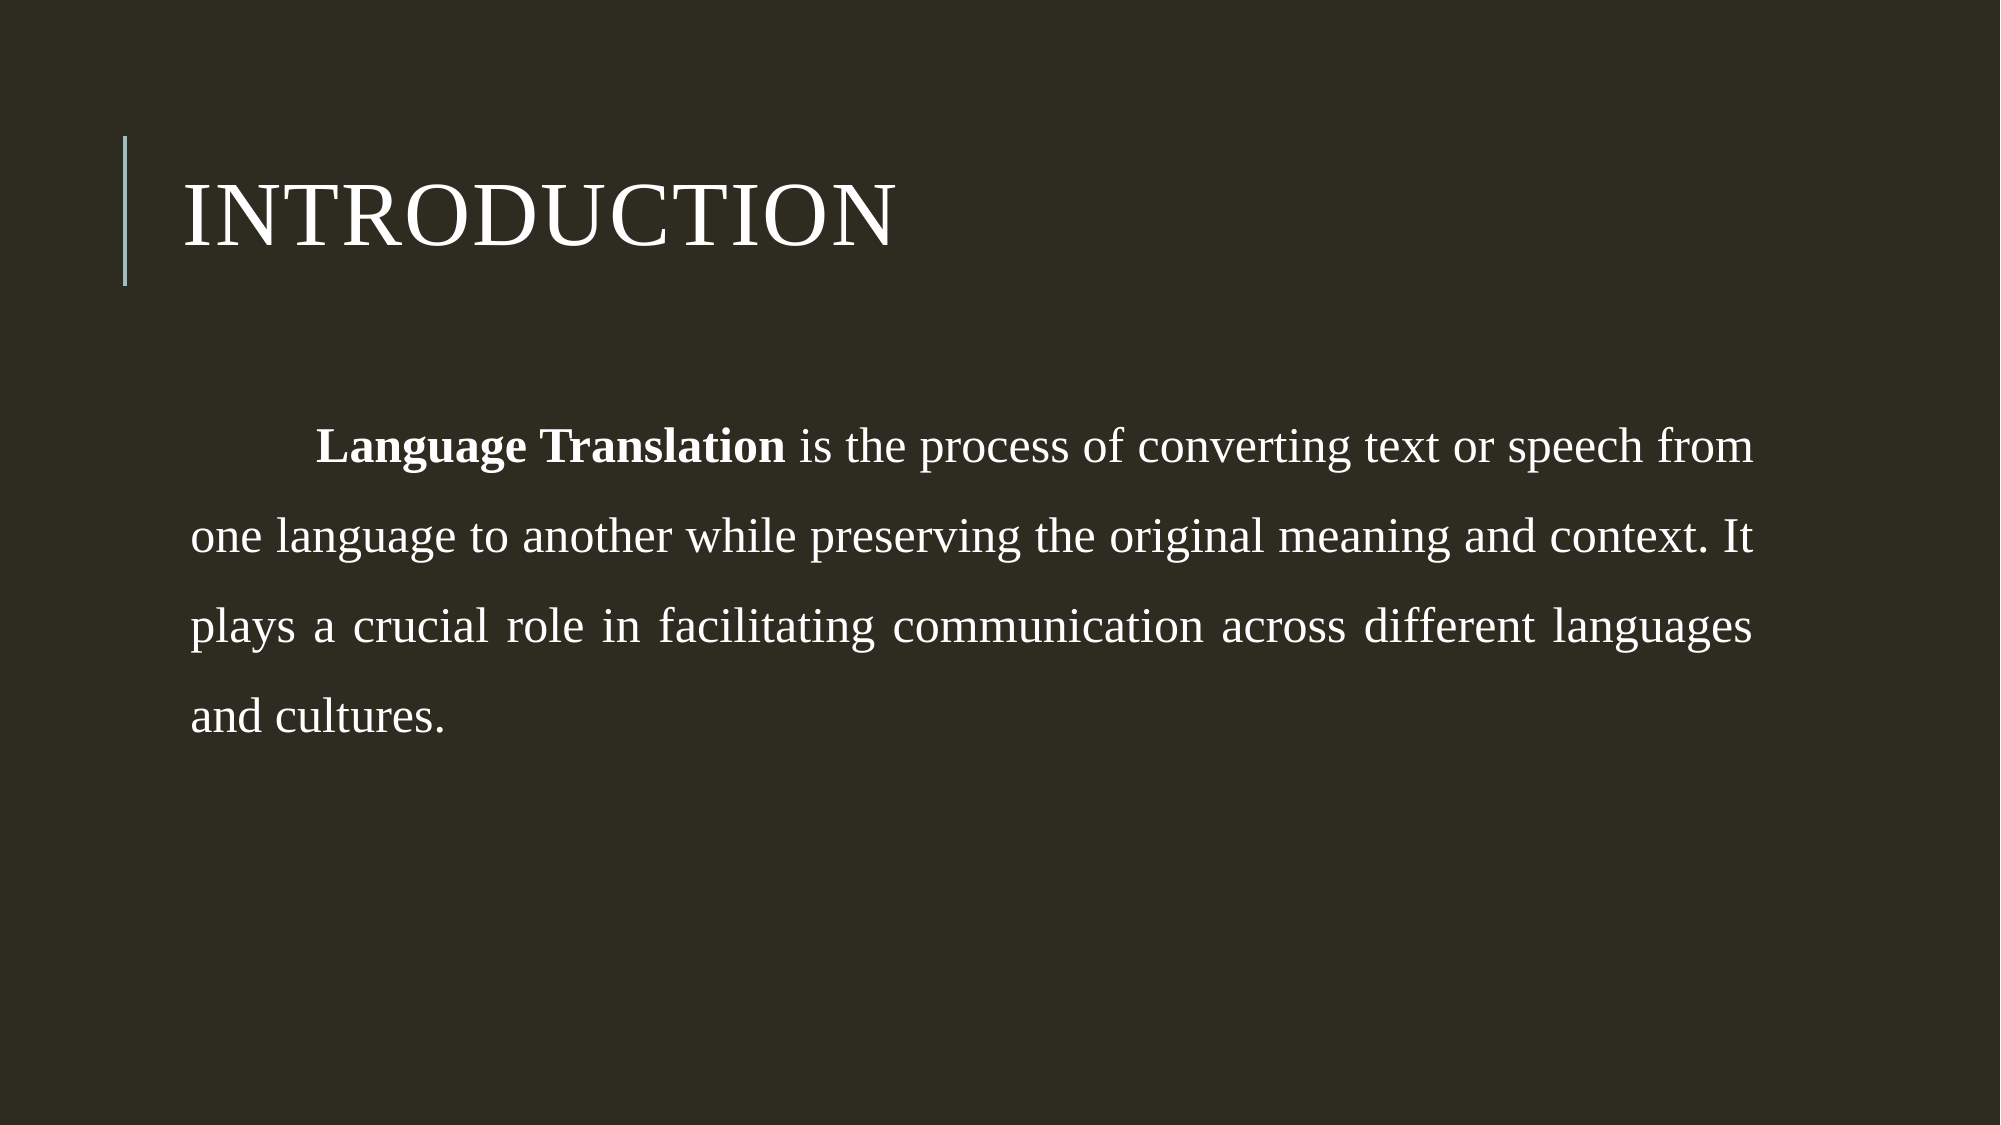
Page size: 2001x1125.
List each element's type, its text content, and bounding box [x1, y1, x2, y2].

list Language Translation is the process of converting text or speech from one language to another while preserving the original meaning and context. It plays a crucial role in facilitating communication across different languages and cultures. [168, 375, 1763, 1035]
title Introduction [168, 96, 1763, 342]
